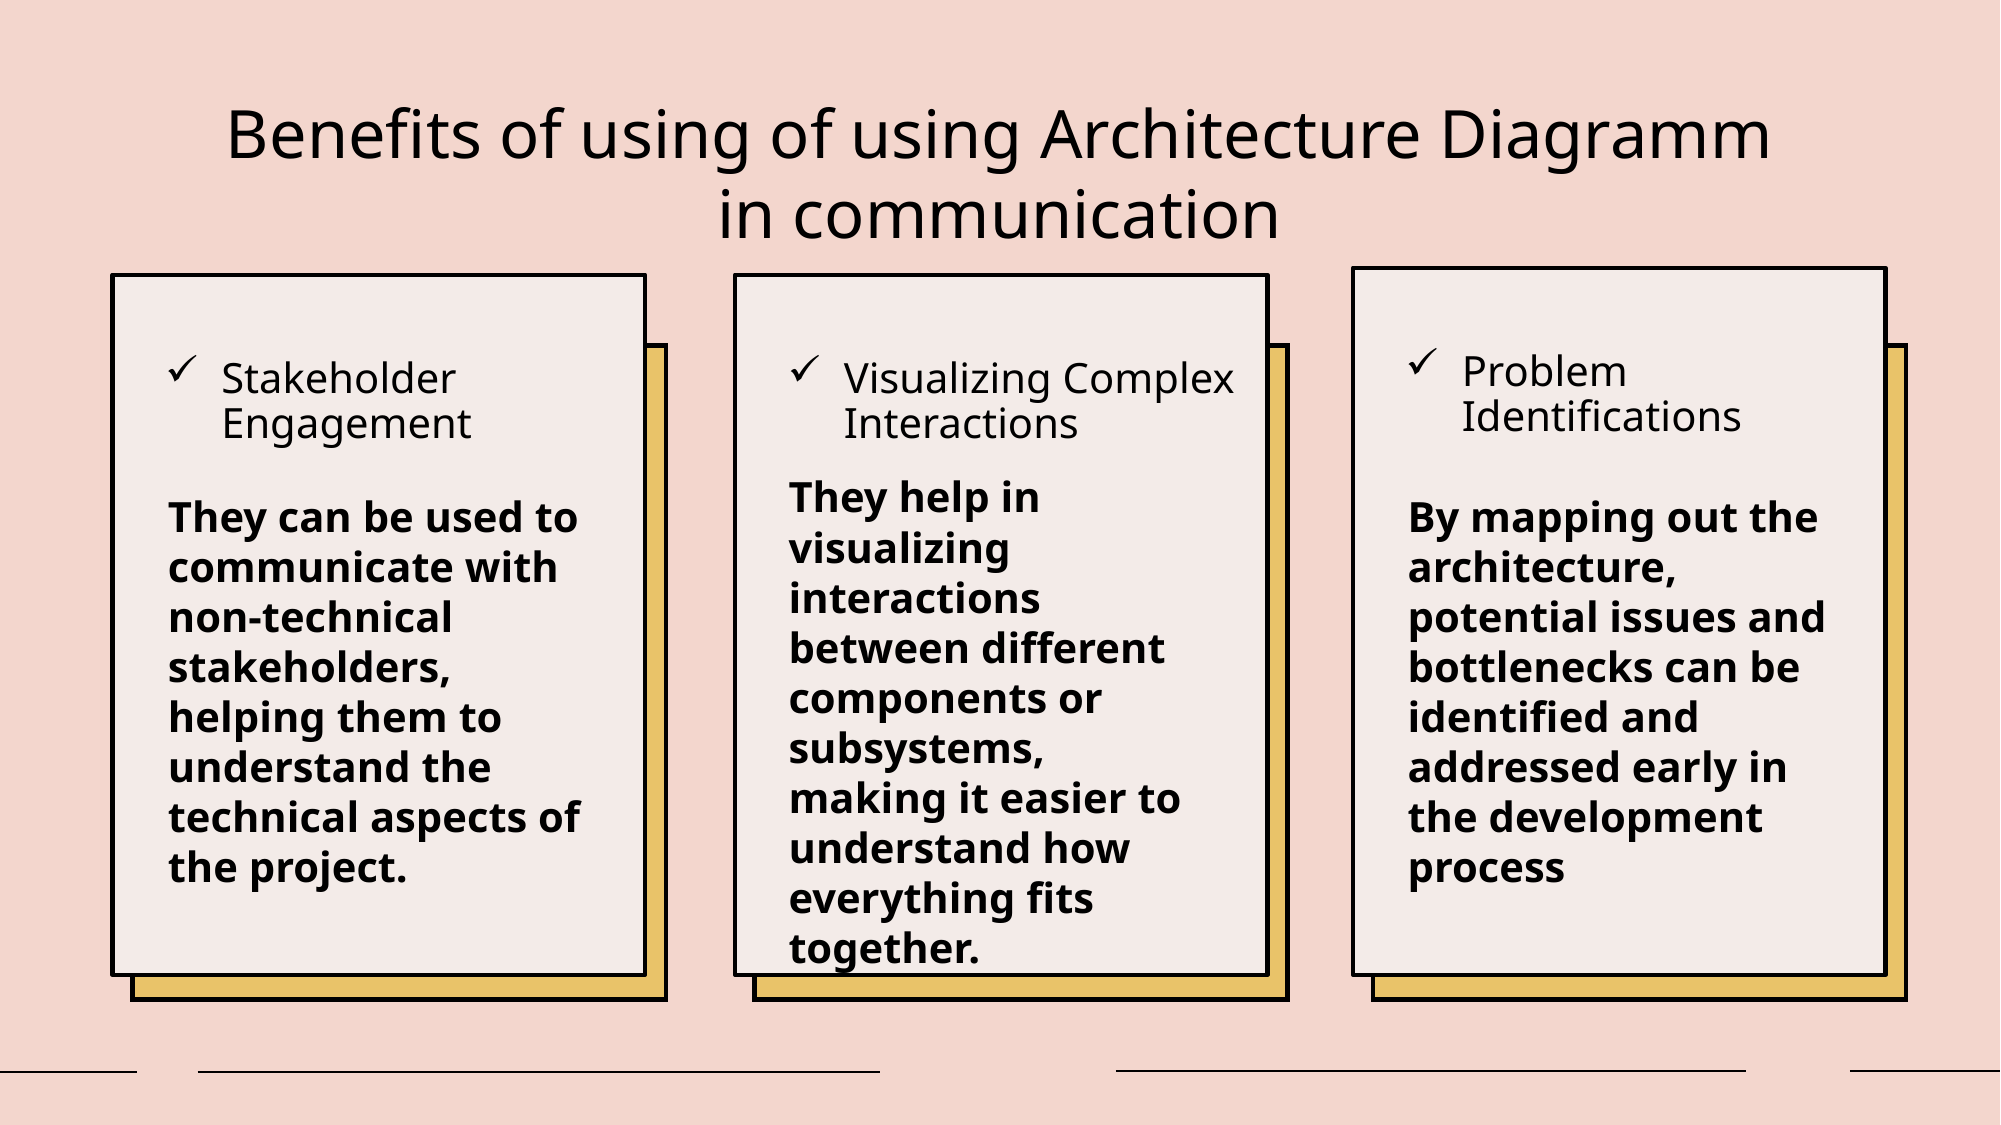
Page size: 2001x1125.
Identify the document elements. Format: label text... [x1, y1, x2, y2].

list Problem Identifications [1351, 266, 1888, 977]
list Stakeholder Engagement [110, 273, 647, 977]
list They help in visualizing interactions between different components or subsystems, making it easier to understand how everything fits together. [773, 463, 1224, 940]
title Benefits of using of using Architecture Diagramm in communication [187, 83, 1813, 251]
list They can be used to communicate with non-technical stakeholders, helping them to understand the technical aspects of the project. [153, 483, 603, 940]
list By mapping out the architecture, potential issues and bottlenecks can be identified and addressed early in the development process [1392, 483, 1843, 940]
list Visualizing Complex Interactions [733, 273, 1270, 977]
